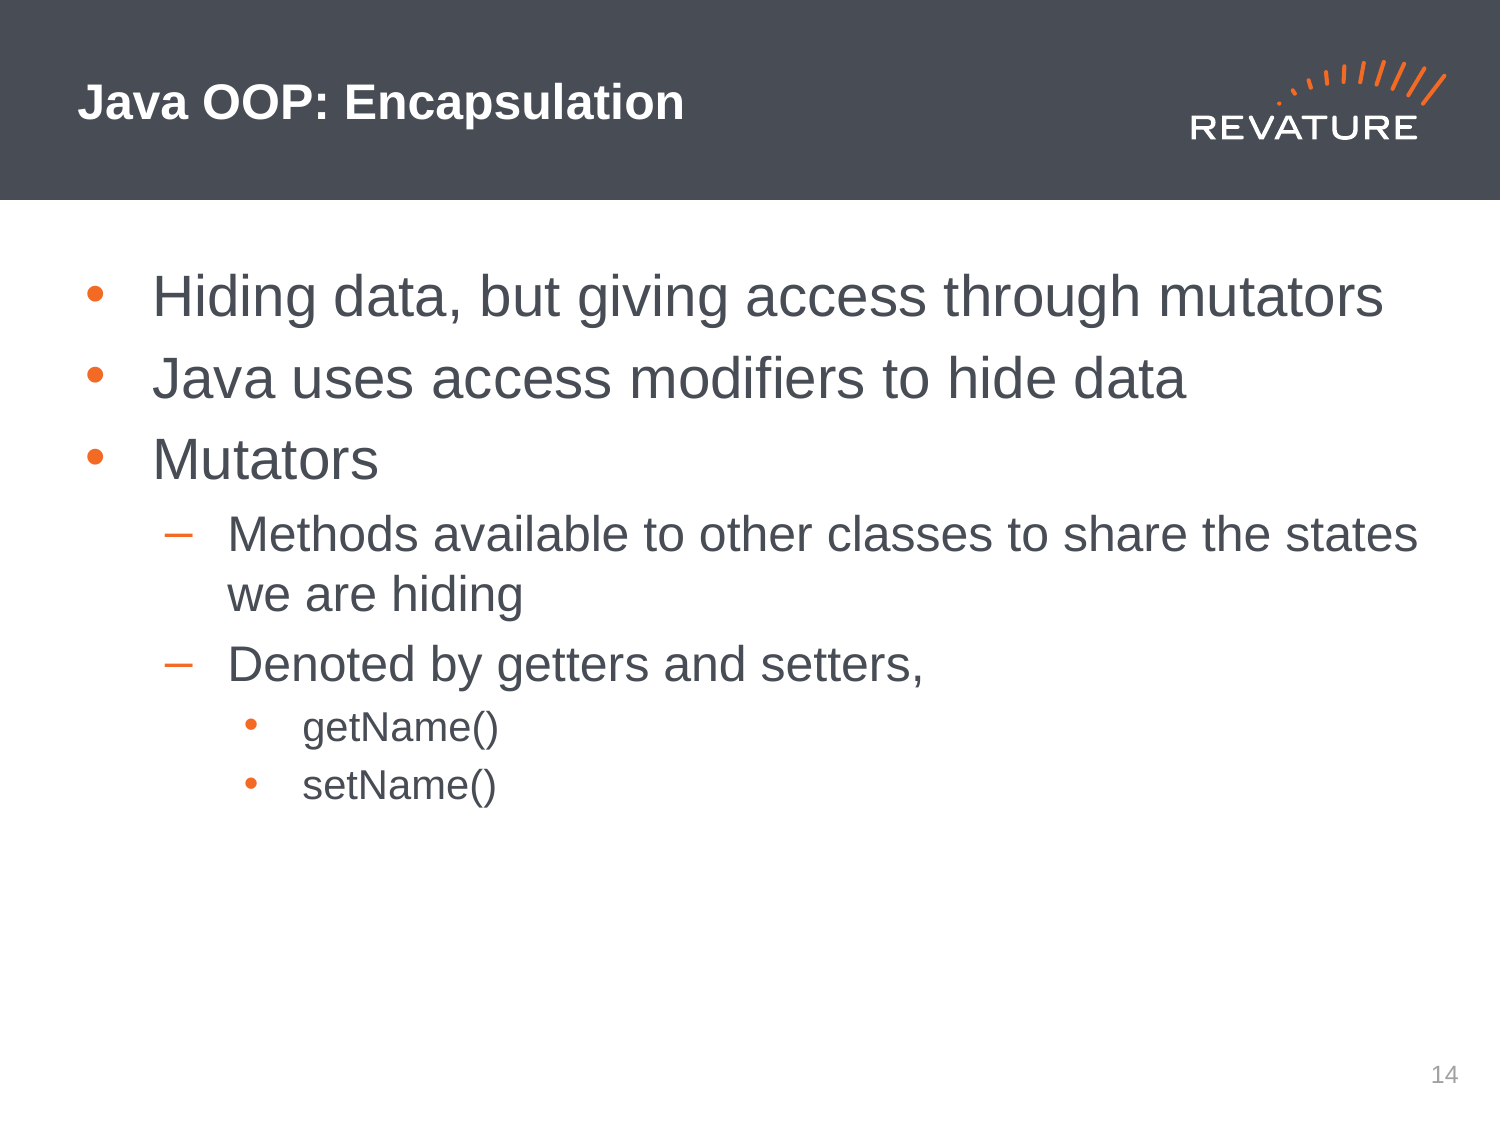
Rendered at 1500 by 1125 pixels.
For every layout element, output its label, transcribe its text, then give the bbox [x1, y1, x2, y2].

slide_number 13 [1332, 1043, 1474, 1104]
title Java OOP: Encapsulation [62, 0, 1084, 200]
list Hiding data, but giving access through mutators Java uses access modifiers to hide data Mutators Methods available to other classes to share the states we are hiding Denoted by getters and setters, getName() setName() [62, 243, 1438, 986]
